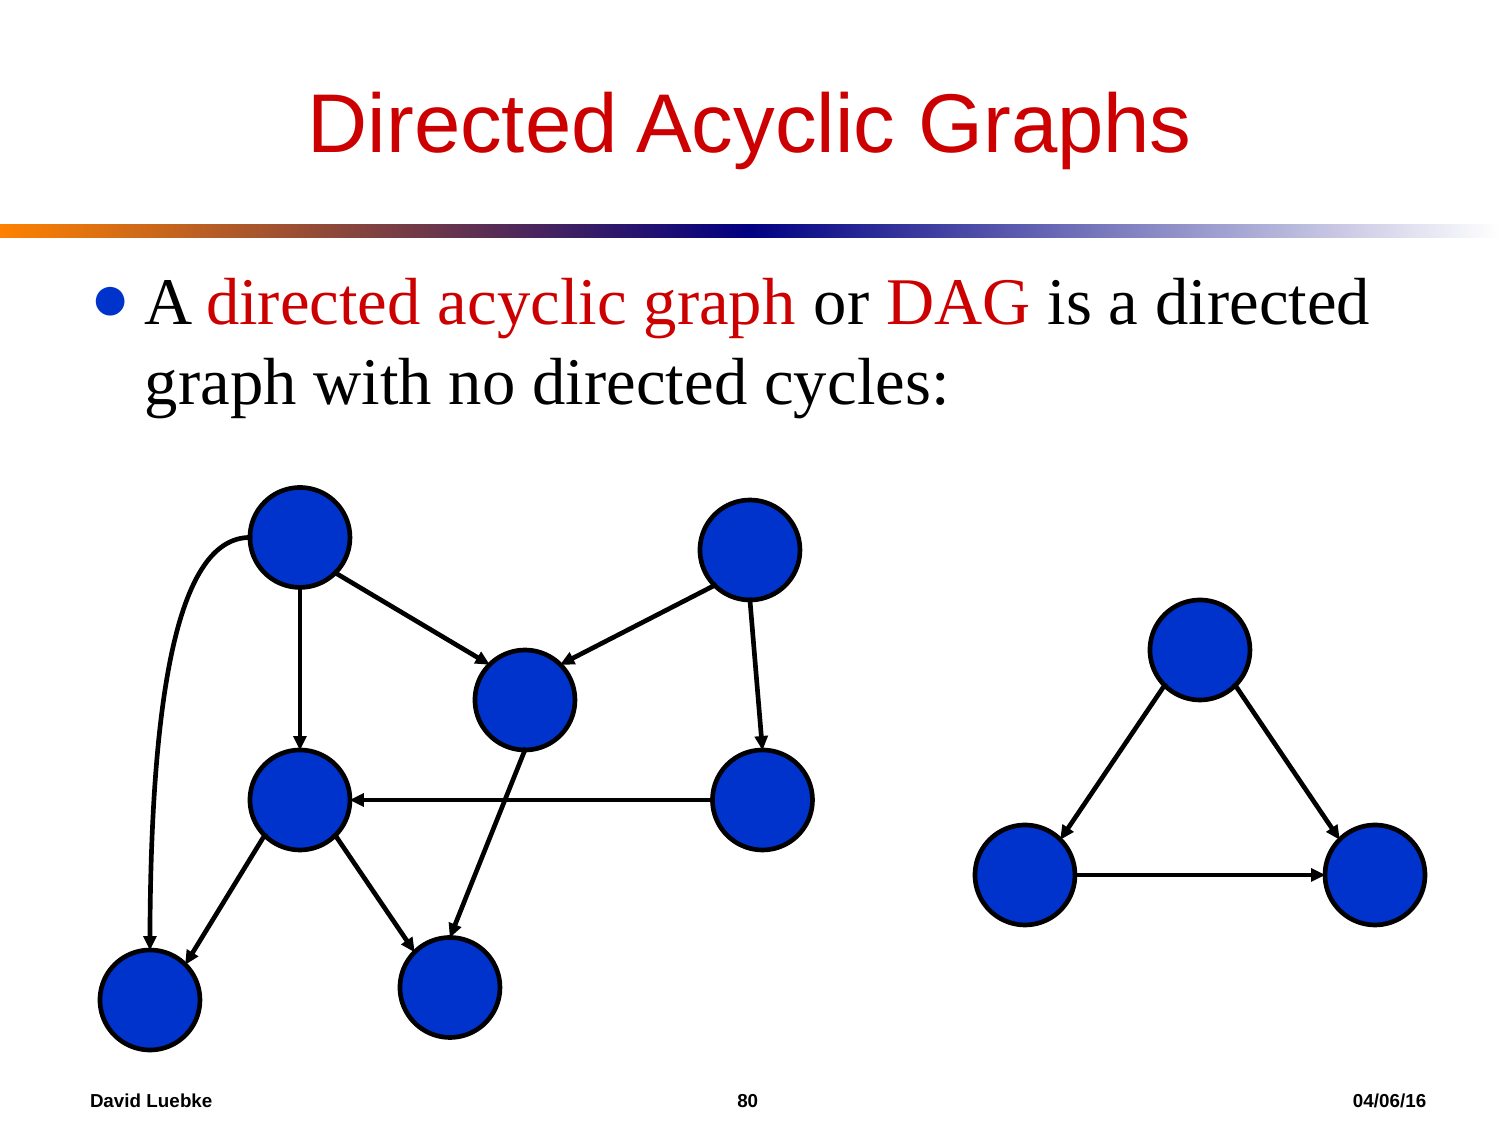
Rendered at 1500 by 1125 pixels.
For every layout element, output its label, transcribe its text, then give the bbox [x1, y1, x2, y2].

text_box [335, 835, 415, 953]
text_box [474, 650, 575, 750]
text_box [1149, 600, 1250, 700]
text_box Directed Acyclic Graphs [74, 37, 1425, 200]
text_box A directed acyclic graph or DAG is a directed graph with no directed cycles: [74, 249, 1425, 963]
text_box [185, 835, 265, 965]
text_box David Luebke 80 04/06/16 [74, 1074, 1425, 1125]
text_box [250, 487, 350, 588]
text_box [99, 950, 200, 1051]
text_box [749, 599, 763, 750]
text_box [1060, 685, 1165, 840]
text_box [449, 749, 525, 938]
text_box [1235, 685, 1340, 840]
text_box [149, 537, 250, 950]
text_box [335, 572, 490, 665]
text_box [1325, 825, 1426, 925]
text_box [699, 500, 800, 600]
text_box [560, 585, 715, 665]
text_box [975, 825, 1075, 925]
text_box [250, 750, 350, 850]
text_box [399, 937, 500, 1038]
text_box [712, 750, 813, 850]
